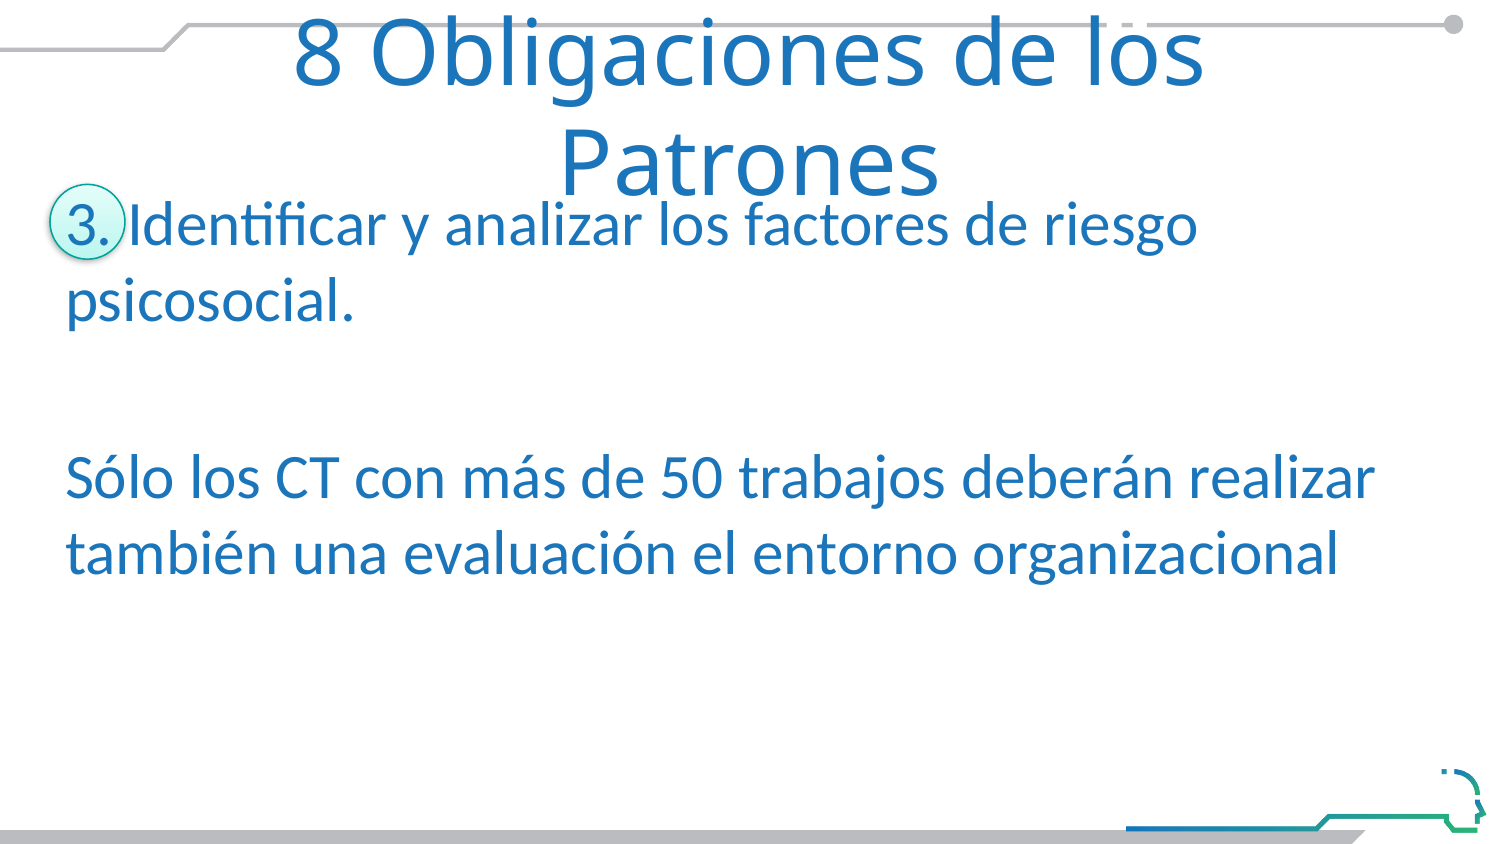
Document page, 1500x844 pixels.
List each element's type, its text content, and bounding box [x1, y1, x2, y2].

list 3. Identificar y analizar los factores de riesgo psicosocial. Sólo los CT con más de 50 trabajos deberán realizar también una evaluación el entorno organizacional [50, 174, 1400, 607]
title 8 Obligaciones de los Patrones [75, 33, 1425, 175]
picture [0, 0, 1500, 844]
